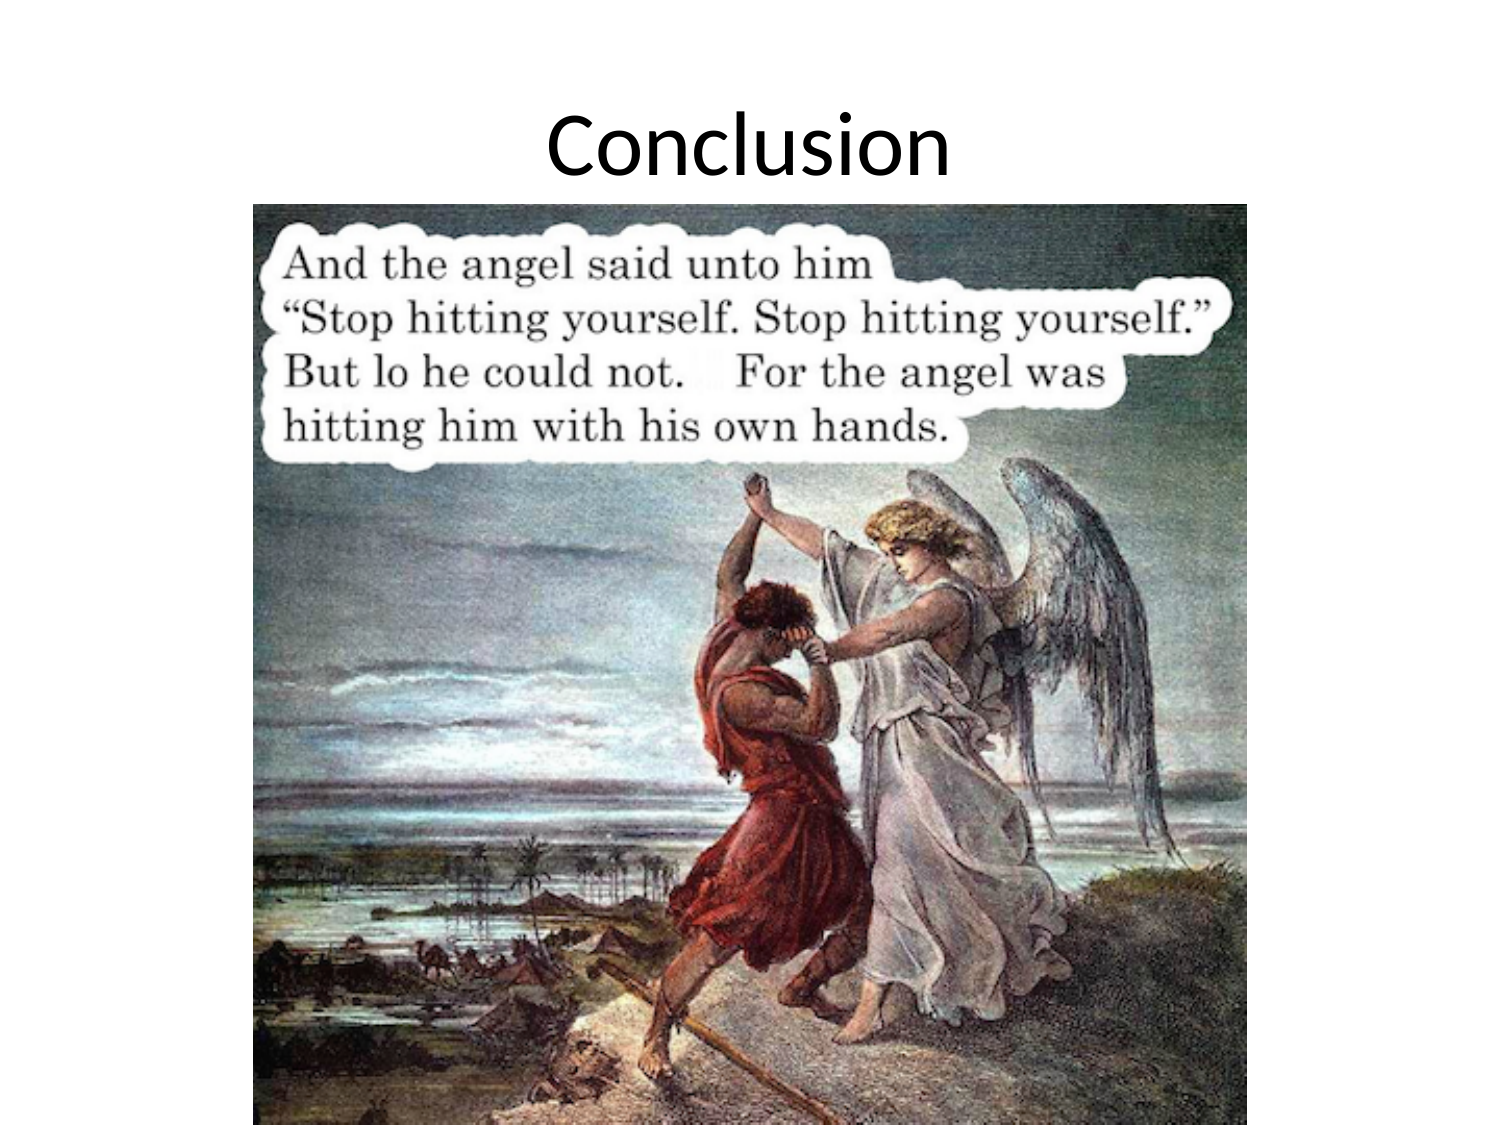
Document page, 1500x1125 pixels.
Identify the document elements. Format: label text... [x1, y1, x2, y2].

title Conclusion [75, 45, 1425, 233]
picture [252, 203, 1248, 1125]
